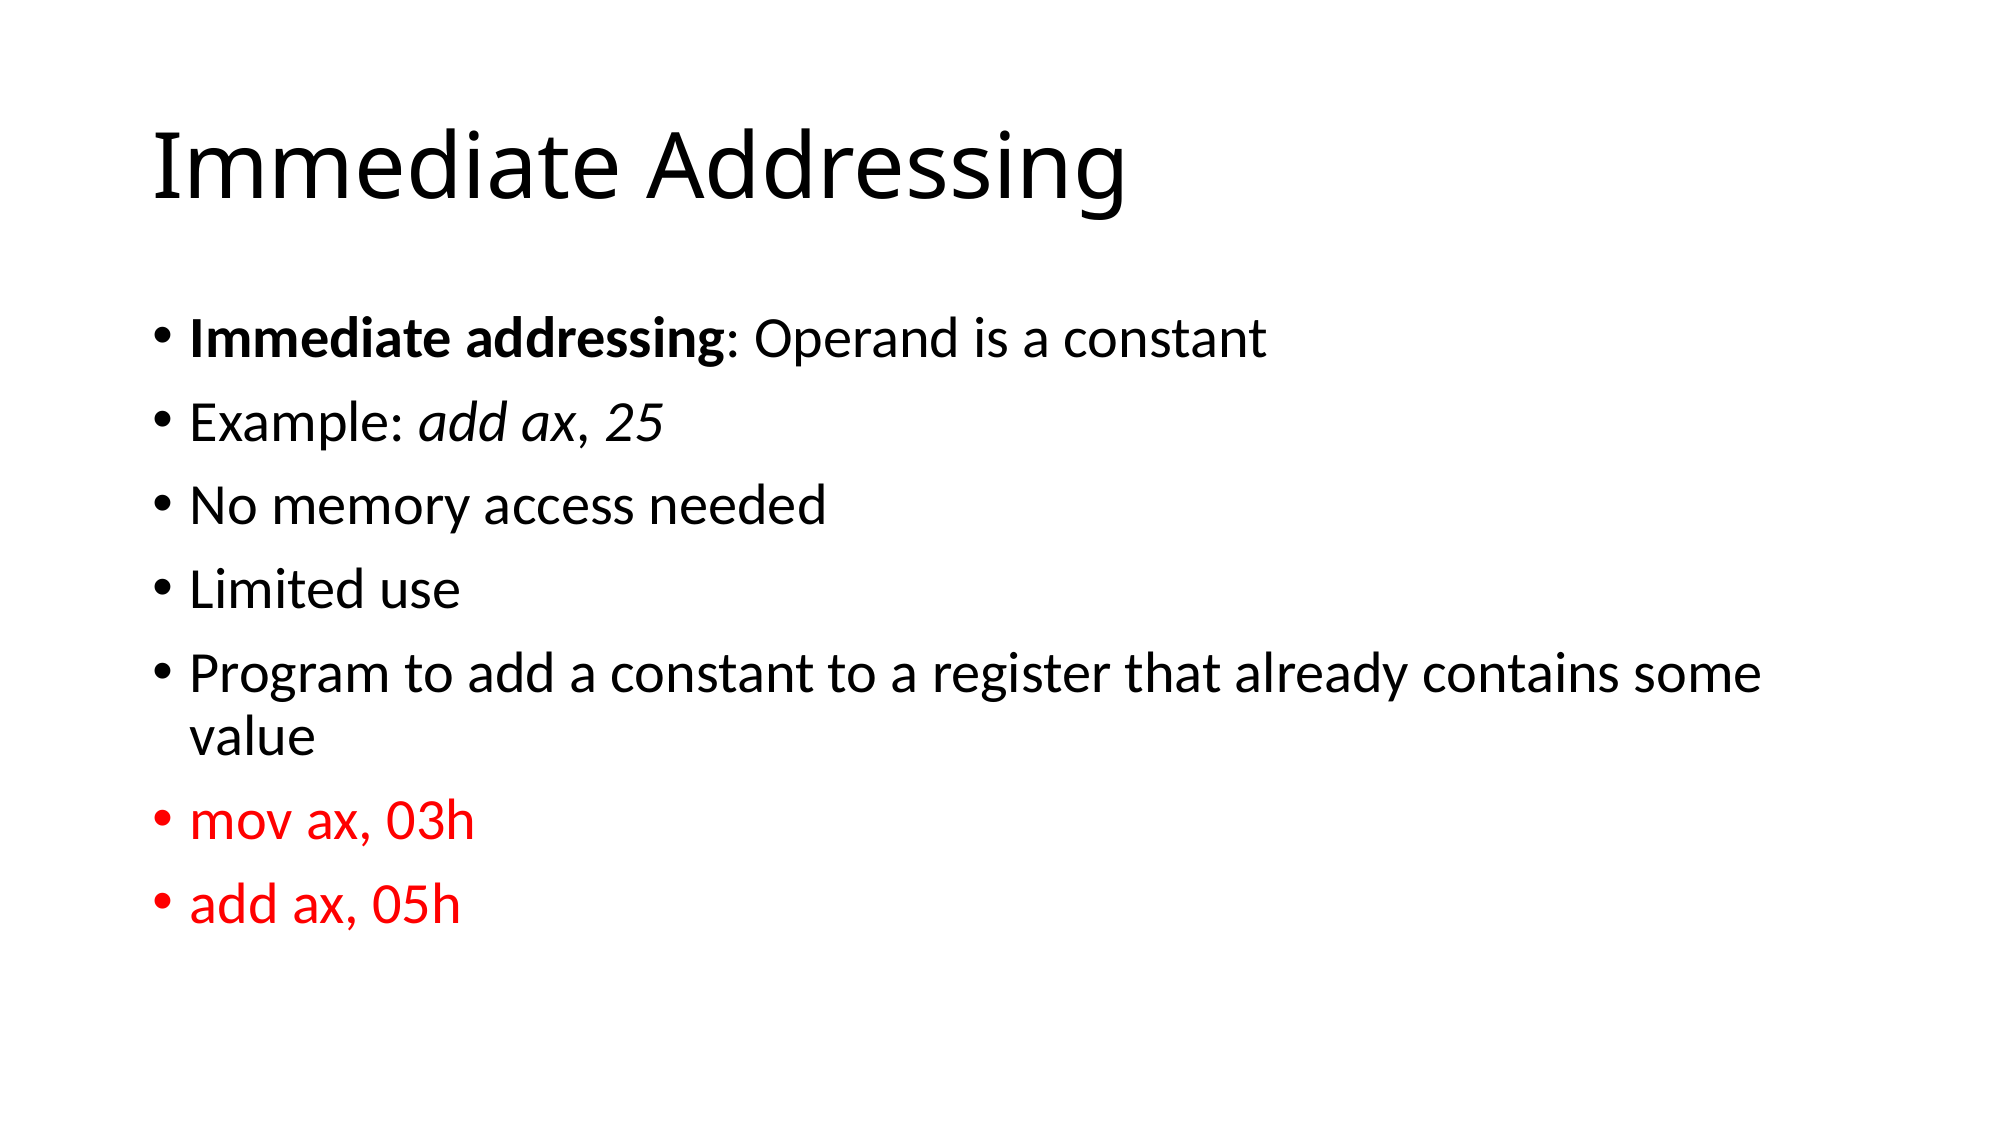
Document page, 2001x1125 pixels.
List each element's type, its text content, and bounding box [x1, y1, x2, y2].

list Immediate addressing: Operand is a constant Example: add ax, 25 No memory access needed Limited use Program to add a constant to a register that already contains some value mov ax, 03h add ax, 05h [137, 299, 1863, 1014]
title Immediate Addressing [137, 59, 1863, 278]
